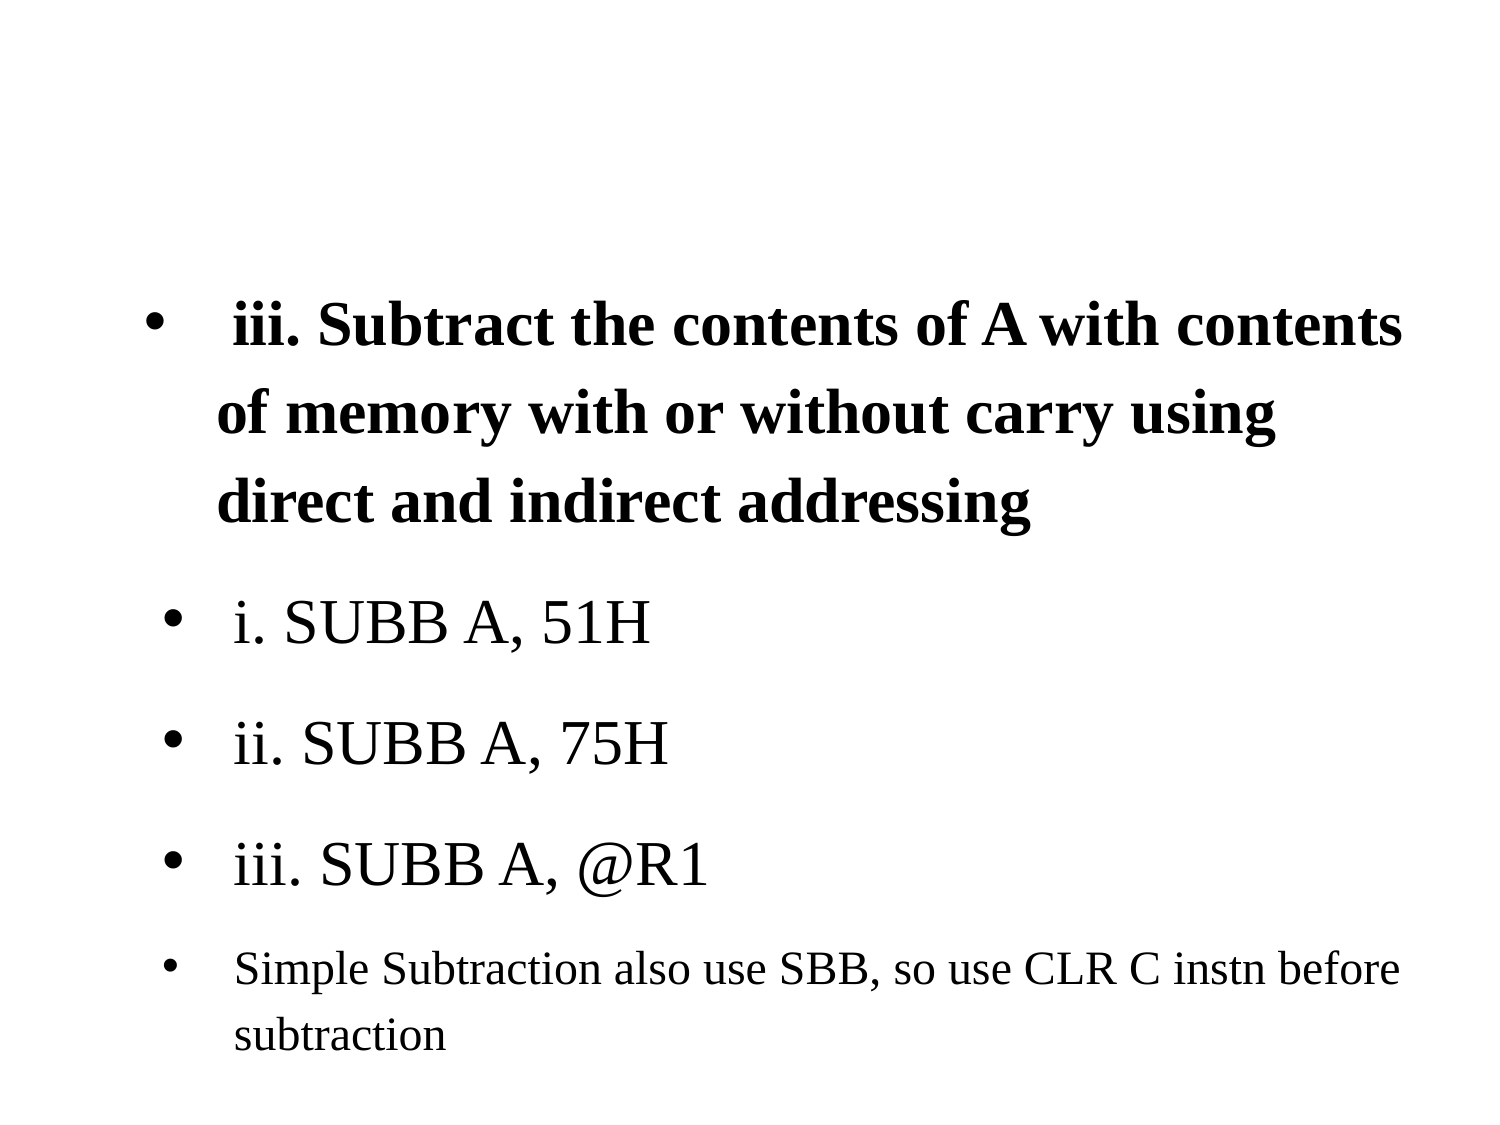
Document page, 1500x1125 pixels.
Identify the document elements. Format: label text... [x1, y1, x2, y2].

list iii. Subtract the contents of A with contents of memory with or without carry using direct and indirect addressing i. SUBB A, 51H ii. SUBB A, 75H iii. SUBB A, @R1 Simple Subtraction also use SBB, so use CLR C instn before subtraction [75, 262, 1425, 1080]
